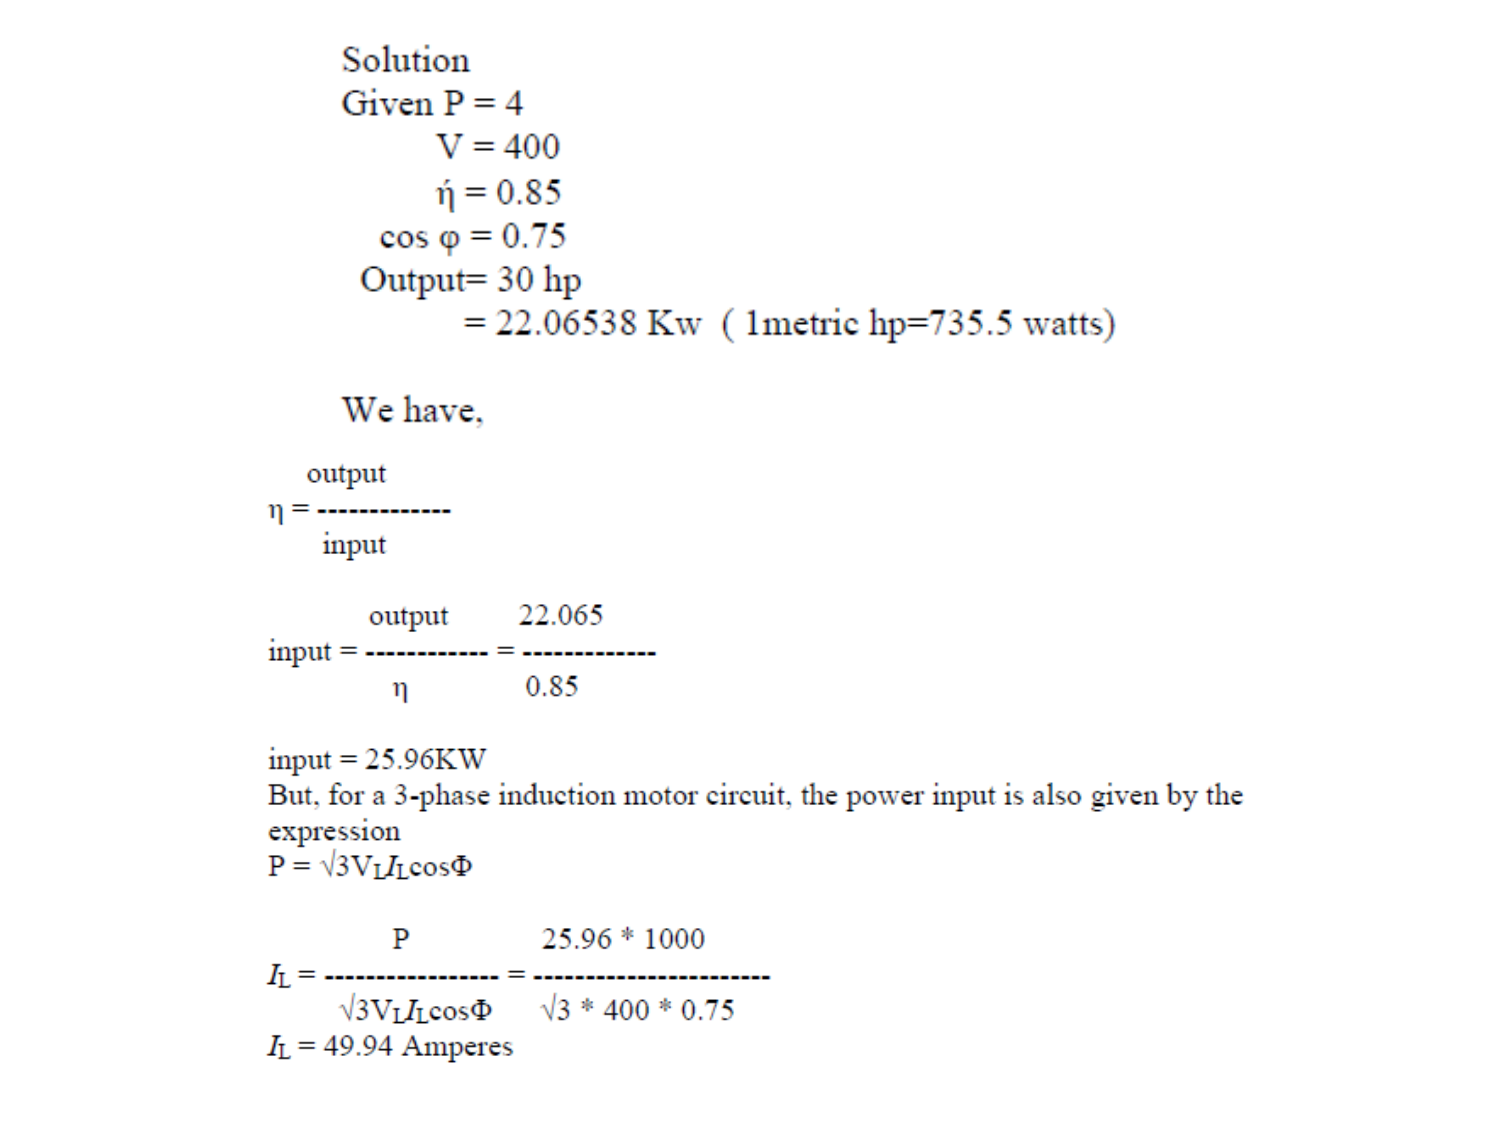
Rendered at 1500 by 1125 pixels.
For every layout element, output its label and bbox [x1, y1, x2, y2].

picture [247, 37, 1276, 1079]
